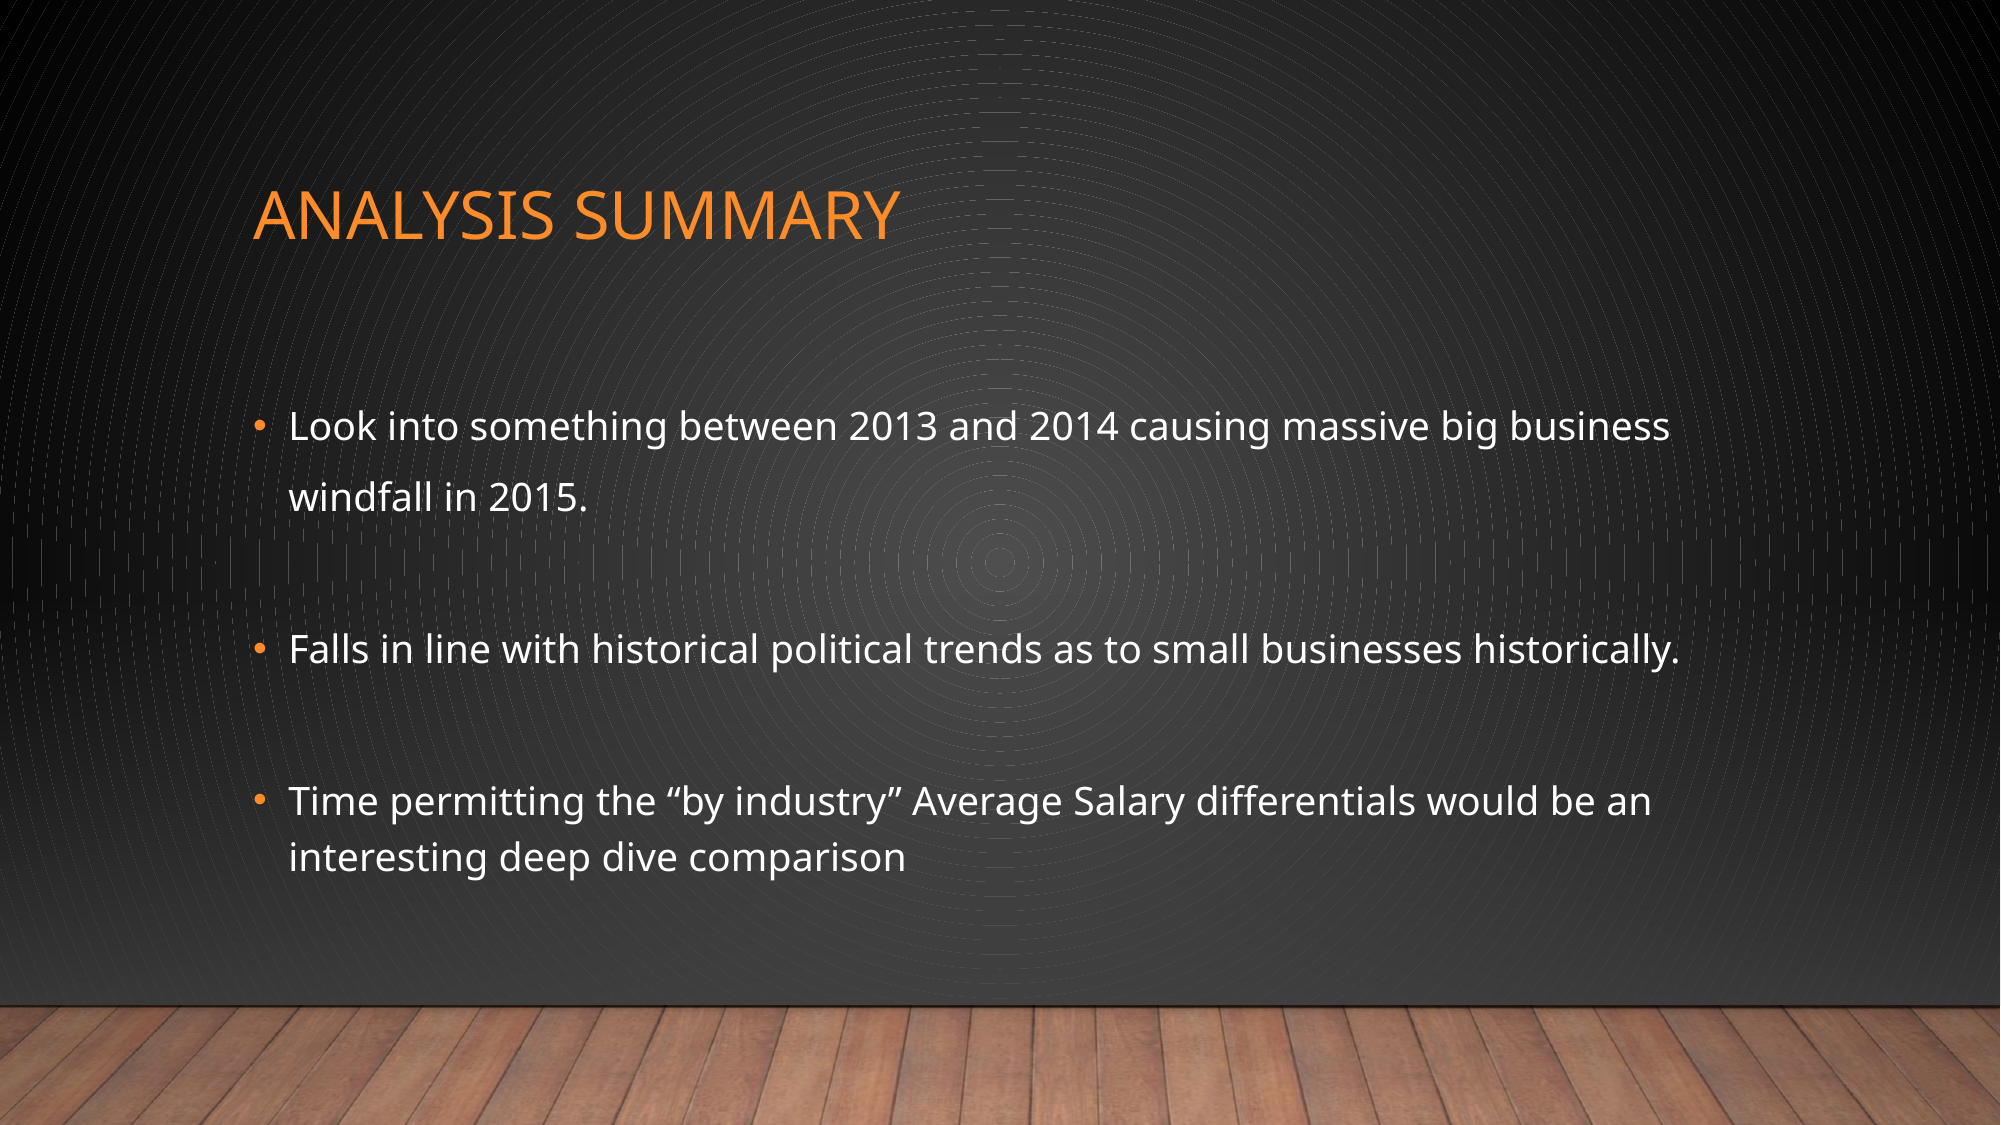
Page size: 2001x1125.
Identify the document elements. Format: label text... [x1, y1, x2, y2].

list Look into something between 2013 and 2014 causing massive big business windfall in 2015. Falls in line with historical political trends as to small businesses historically. Time permitting the “by industry” Average Salary differentials would be an interesting deep dive comparison [238, 304, 1763, 897]
picture [0, 1005, 2000, 1125]
title Analysis summary [238, 131, 1763, 304]
